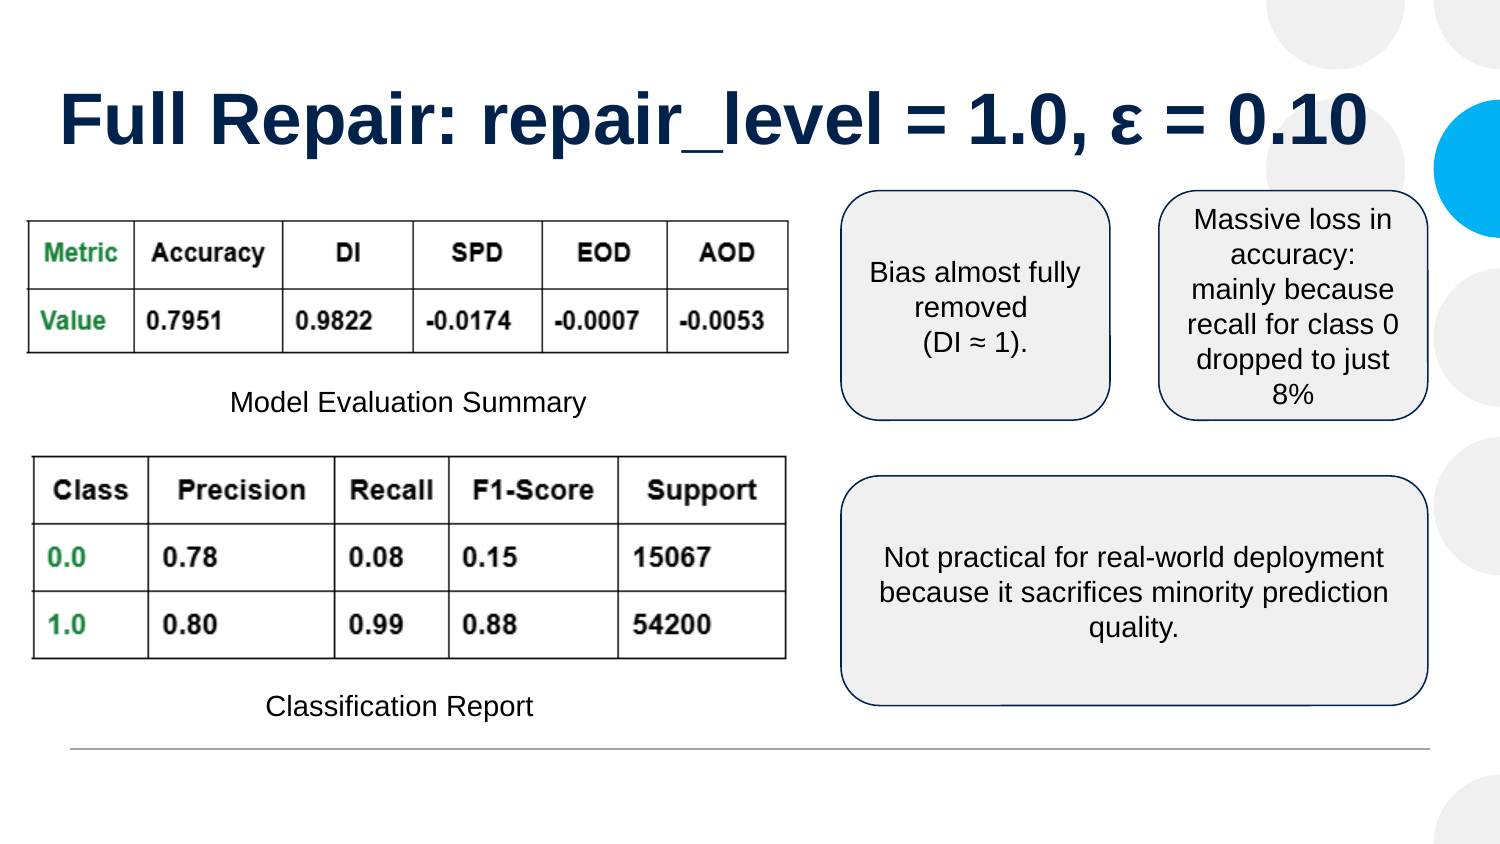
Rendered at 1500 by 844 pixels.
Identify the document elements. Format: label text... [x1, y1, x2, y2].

text_box Not practical for real-world deployment because it sacrifices minority prediction quality. [841, 475, 1428, 706]
picture [24, 442, 793, 673]
text_box Classification Report [87, 681, 713, 738]
picture [24, 219, 793, 361]
text_box Bias almost fully removed (DI ≈ 1). [841, 190, 1111, 421]
text_box Full Repair: repair_level = 1.0, ε = 0.10 [44, 56, 1466, 175]
text_box [1075, 354, 1193, 421]
text_box [1393, 354, 1482, 421]
text_box Model Evaluation Summary [24, 368, 793, 434]
text_box Massive loss in accuracy: mainly because recall for class 0 dropped to just 8% [1158, 190, 1428, 421]
